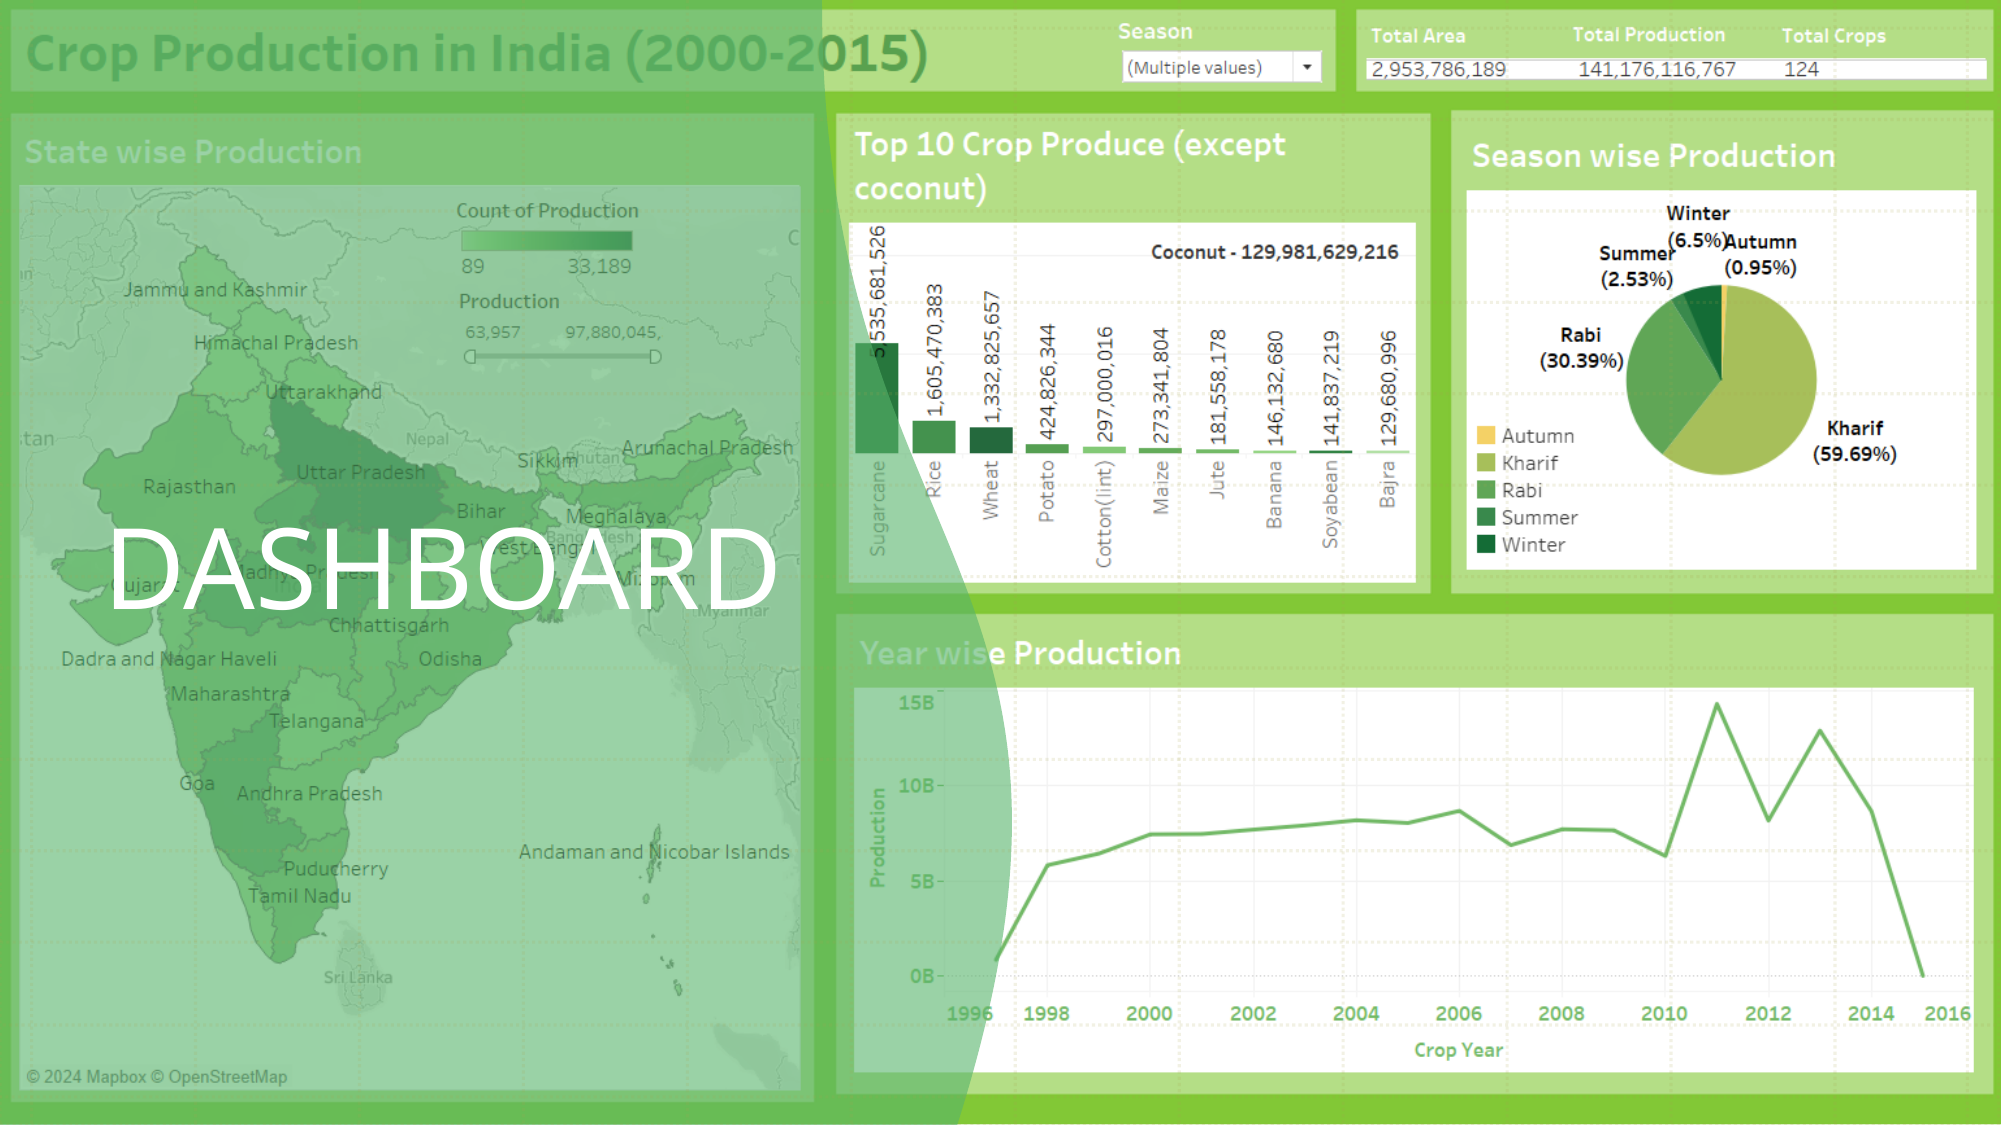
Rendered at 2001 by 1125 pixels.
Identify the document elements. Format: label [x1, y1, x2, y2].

text_box [0, 0, 2000, 1125]
